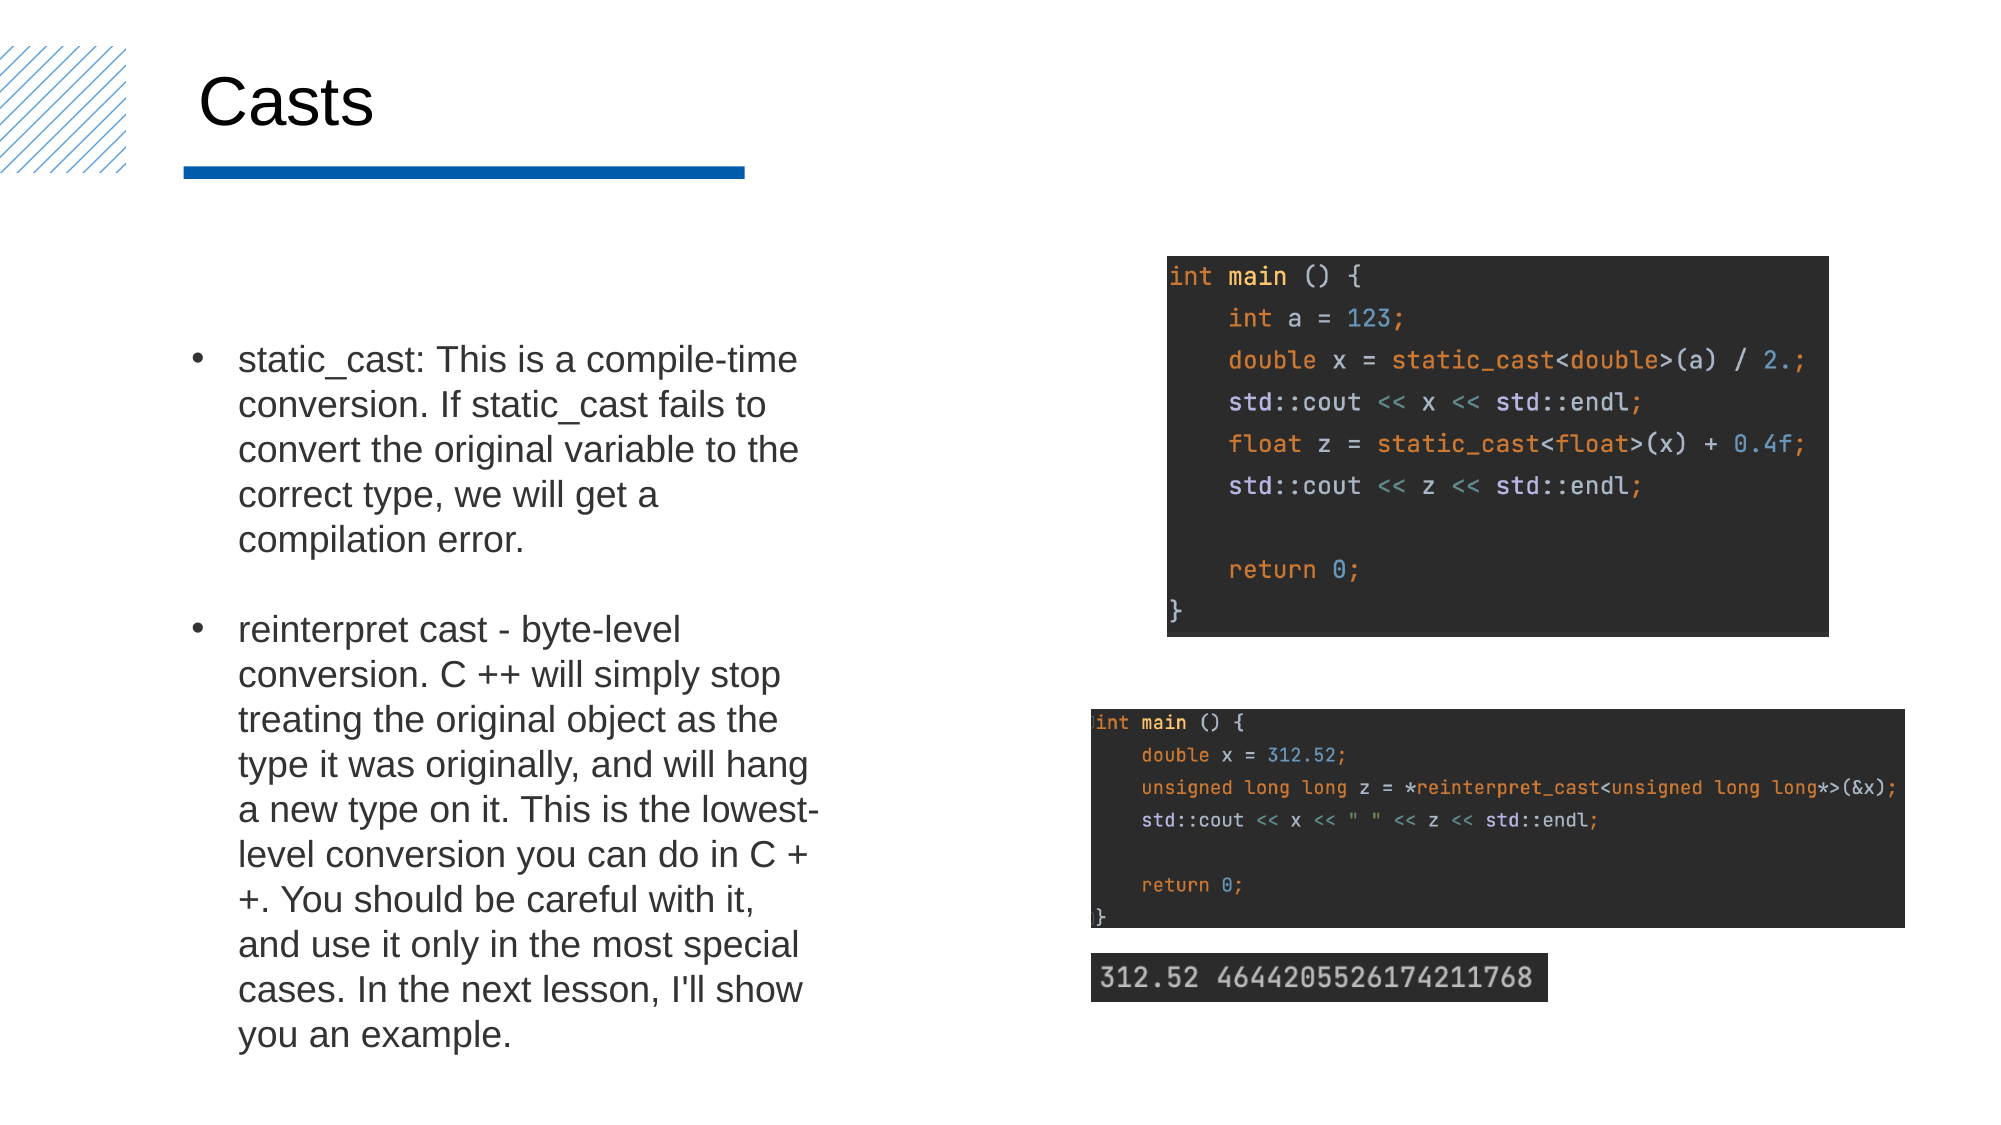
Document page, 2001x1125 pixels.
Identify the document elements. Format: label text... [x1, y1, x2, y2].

picture [1090, 709, 1905, 928]
text_box static_cast: This is a compile-time conversion. If static_cast fails to convert the original variable to the correct type, we will get a compilation error. reinterpret cast - byte-level conversion. C ++ will simply stop treating the original object as the type it was originally, and will hang a new type on it. This is the lowest-level conversion you can do in C ++. You should be careful with it, and use it only in the most special cases. In the next lesson, I'll show you an example. [183, 327, 833, 1063]
picture [0, 46, 126, 173]
picture [1167, 255, 1829, 637]
picture [1090, 953, 1548, 1002]
list Casts [183, 58, 1780, 149]
